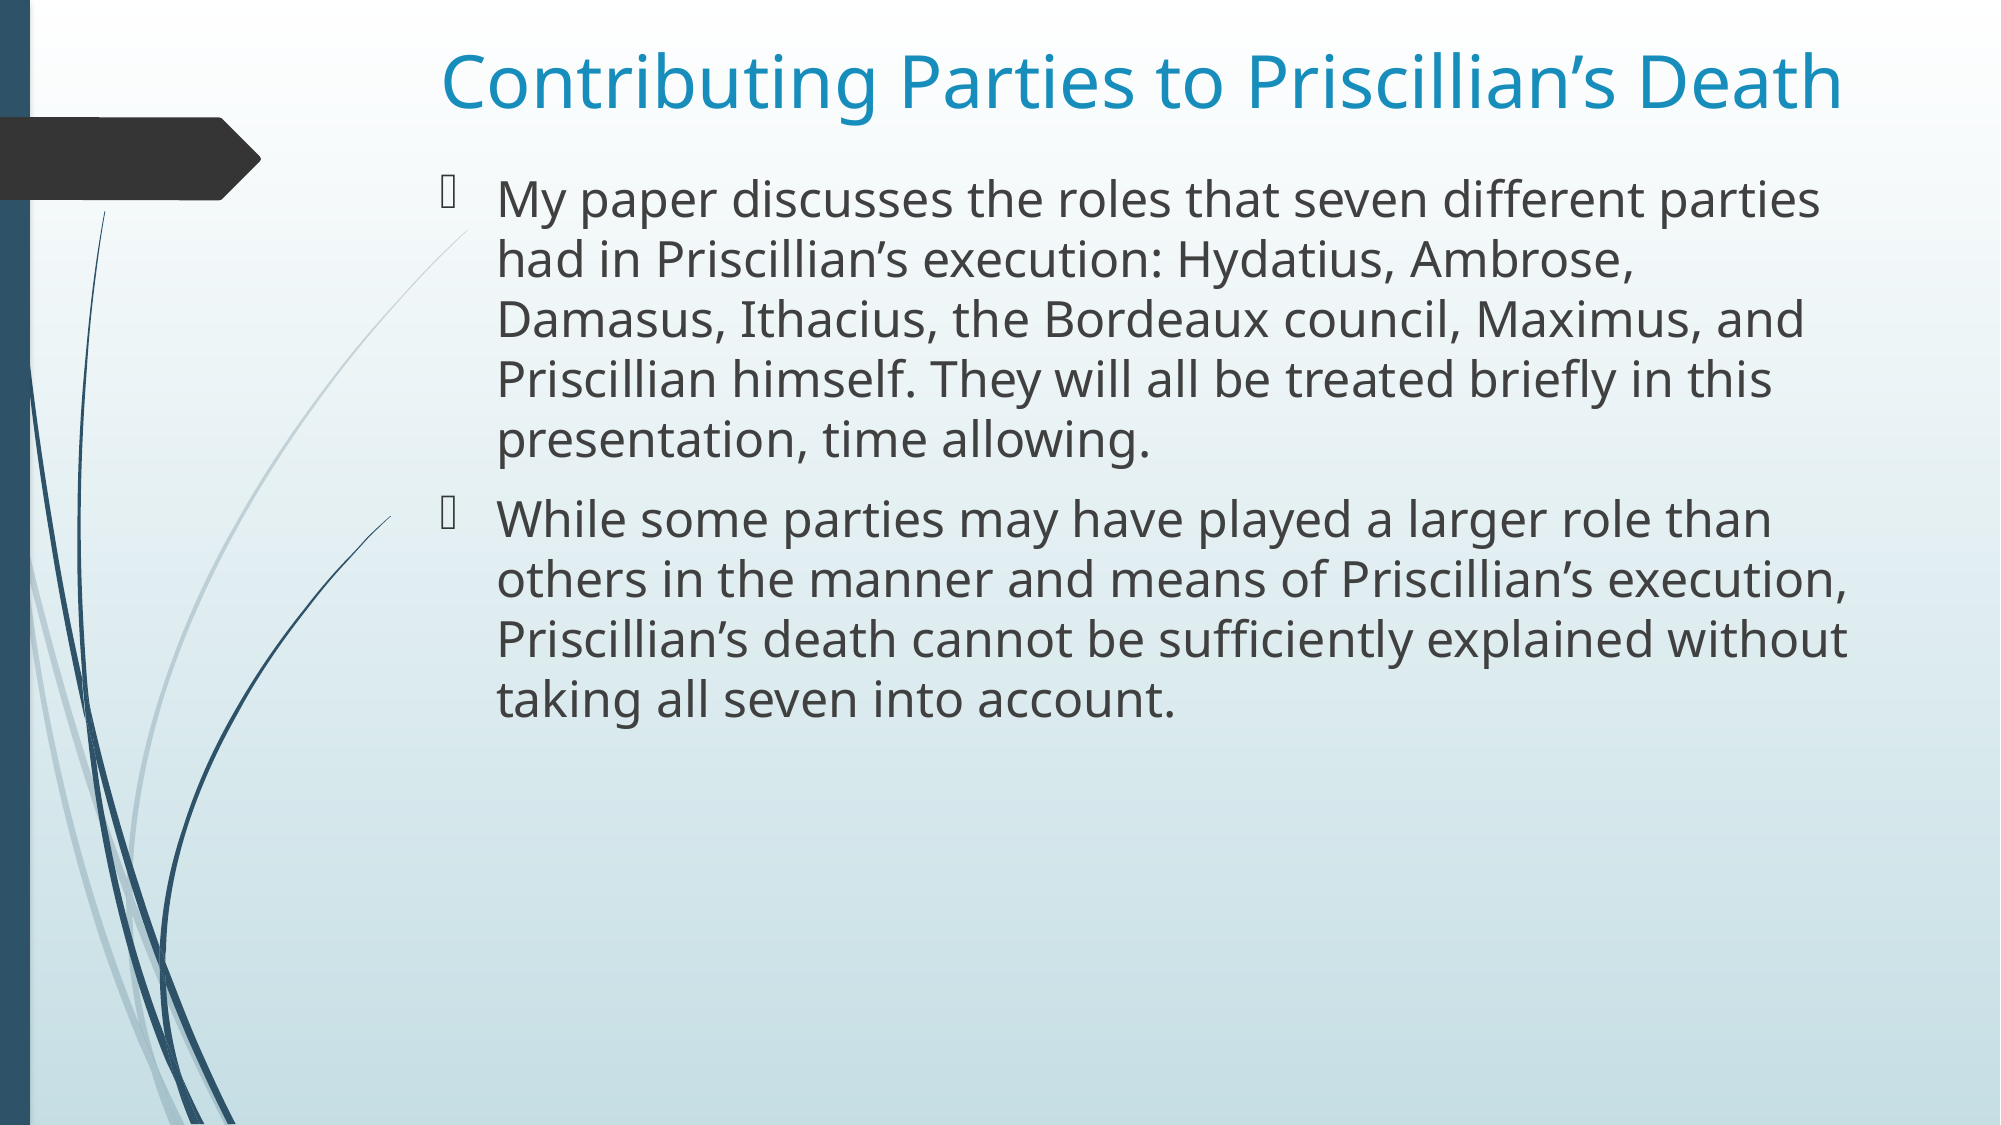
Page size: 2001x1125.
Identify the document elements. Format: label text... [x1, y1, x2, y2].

title Contributing Parties to Priscillian’s Death [425, 27, 1888, 132]
list My paper discusses the roles that seven different parties had in Priscillian’s execution: Hydatius, Ambrose, Damasus, Ithacius, the Bordeaux council, Maximus, and Priscillian himself. They will all be treated briefly in this presentation, time allowing. While some parties may have played a larger role than others in the manner and means of Priscillian’s execution, Priscillian’s death cannot be sufficiently explained without taking all seven into account. [424, 159, 1888, 1070]
